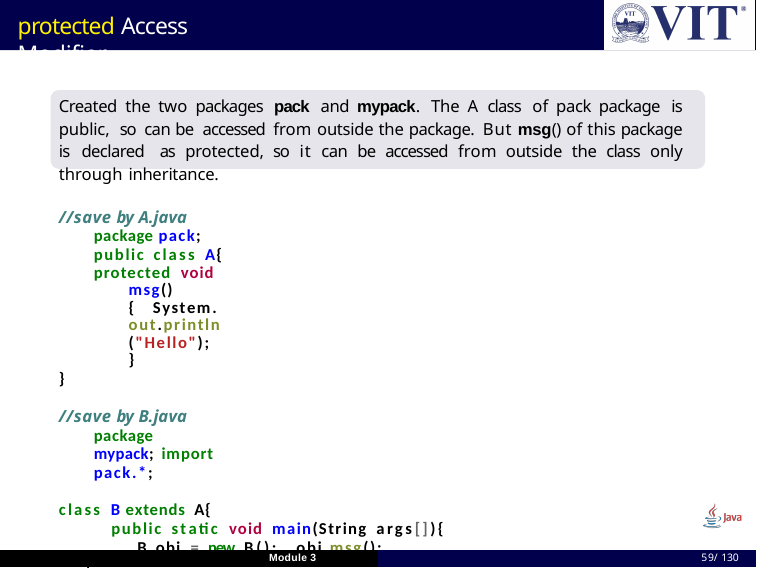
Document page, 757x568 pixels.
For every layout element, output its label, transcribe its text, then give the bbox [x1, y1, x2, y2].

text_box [0, 549, 757, 568]
picture [603, 0, 755, 50]
text_box Created the two packages pack and mypack. The A class of pack package is public, so can be accessed from outside the package. But msg() of this package is declared as protected, so it can be accessed from outside the class only through inheritance. //save by A.java package pack; public class A{ protected void msg(){ System.out.println("Hello"); } } //save by B.java package mypack; import pack.*; class B extends A{ public static void main(String args[]){ B obj = new B(); obj.msg(); } } // Output:Hello [56, 91, 684, 548]
picture [699, 502, 747, 532]
footer Module 3 [267, 510, 363, 548]
text_box [50, 90, 706, 169]
title protected Access Modifier [15, 9, 265, 107]
